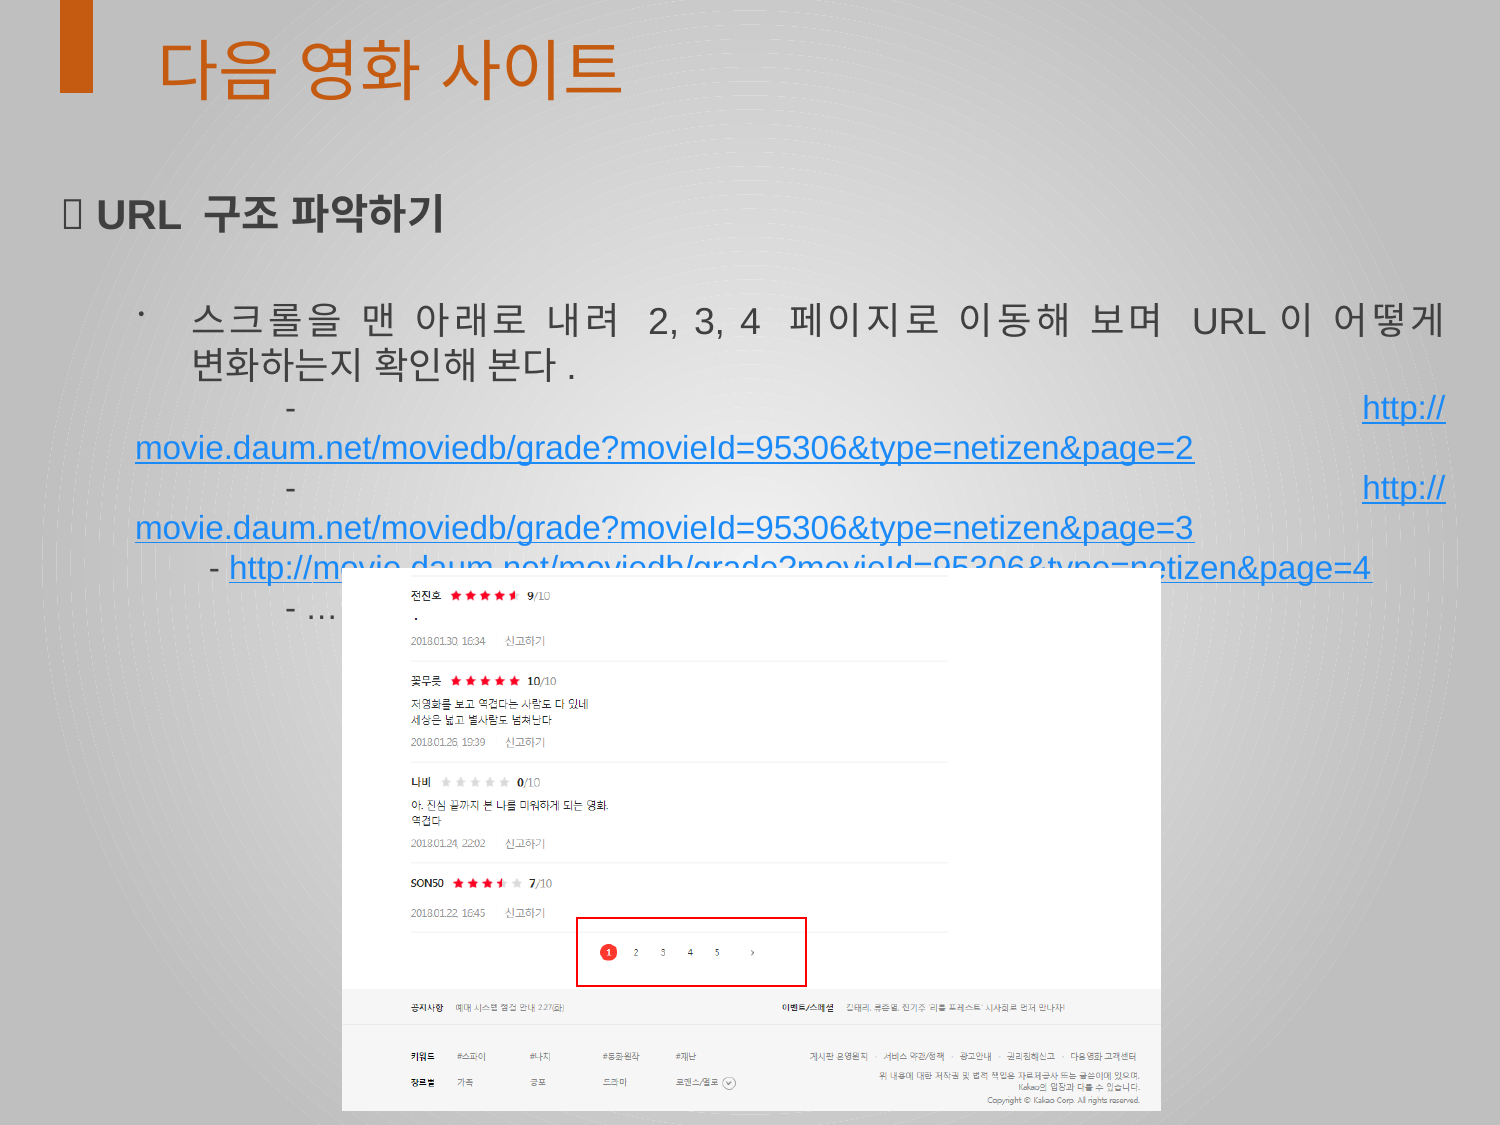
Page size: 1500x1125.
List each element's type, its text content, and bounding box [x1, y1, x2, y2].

text_box 다음 영화 사이트 [142, 21, 640, 116]
text_box 스크롤을 맨 아래로 내려 2, 3, 4 페이지로 이동해 보며 URL이 어떻게 변화하는지 확인해 본다. - http://movie.daum.net/moviedb/grade?movieId=95306&type=netizen&page=2 - http://movie.daum.net/moviedb/grade?movieId=95306&type=netizen&page=3 - http://movie.daum.net/moviedb/grade?movieId=95306&type=netizen&page=4 - … [45, 289, 1461, 634]
picture [342, 568, 1161, 1111]
text_box [60, 0, 93, 93]
text_box  URL 구조 파악하기 [45, 180, 1461, 246]
